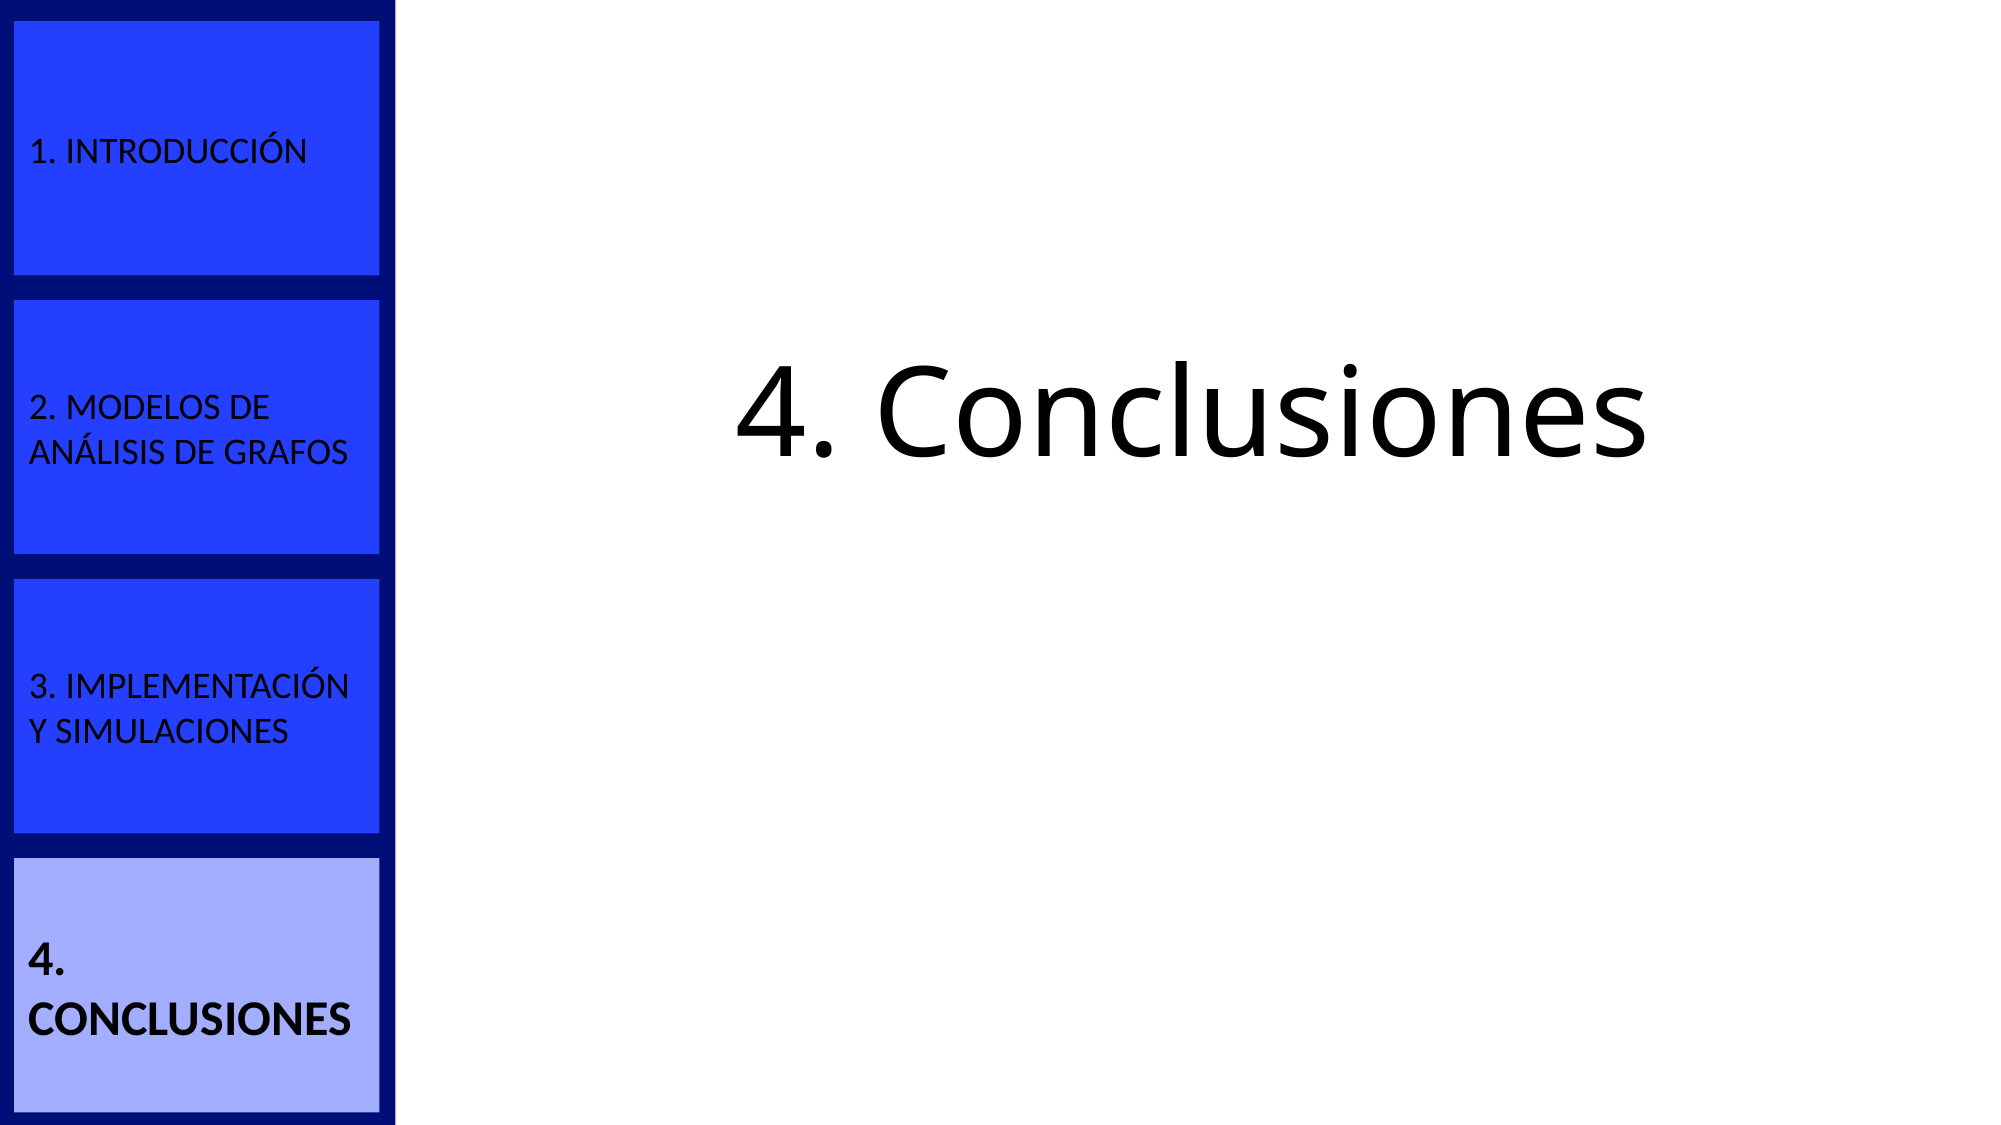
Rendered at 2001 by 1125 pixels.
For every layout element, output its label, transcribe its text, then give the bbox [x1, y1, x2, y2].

text_box 3. Implementación y Simulaciones [13, 578, 380, 834]
text_box 4. Conclusiones [13, 857, 380, 1113]
text_box 1. Introducción [13, 20, 380, 276]
text_box 2. Modelos de Análisis de Grafos [13, 299, 380, 555]
title 4. Conclusiones [525, 84, 1862, 749]
